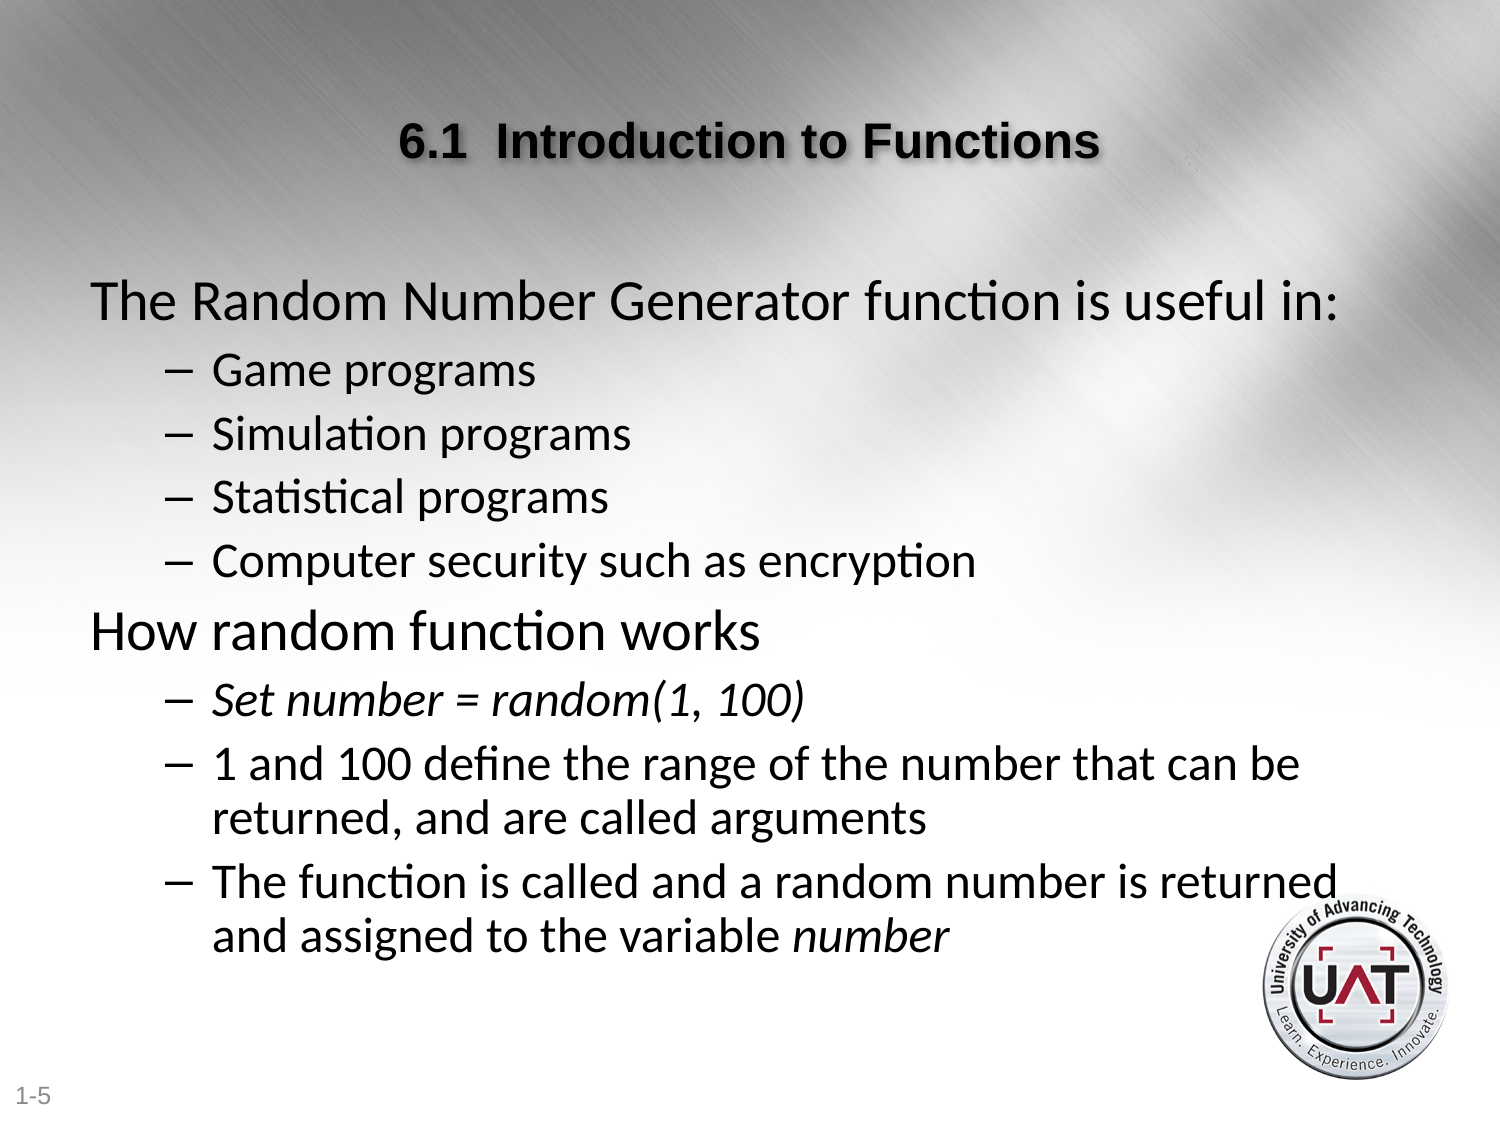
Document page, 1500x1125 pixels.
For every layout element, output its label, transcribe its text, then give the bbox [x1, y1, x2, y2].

list The Random Number Generator function is useful in: Game programs Simulation programs Statistical programs Computer security such as encryption How random function works Set number = random(1, 100) 1 and 100 define the range of the number that can be returned, and are called arguments The function is called and a random number is returned and assigned to the variable number [75, 262, 1425, 894]
title 6.1 Introduction to Functions [75, 45, 1425, 233]
picture [0, 0, 1500, 1125]
slide_number 1-5 [0, 1065, 338, 1125]
